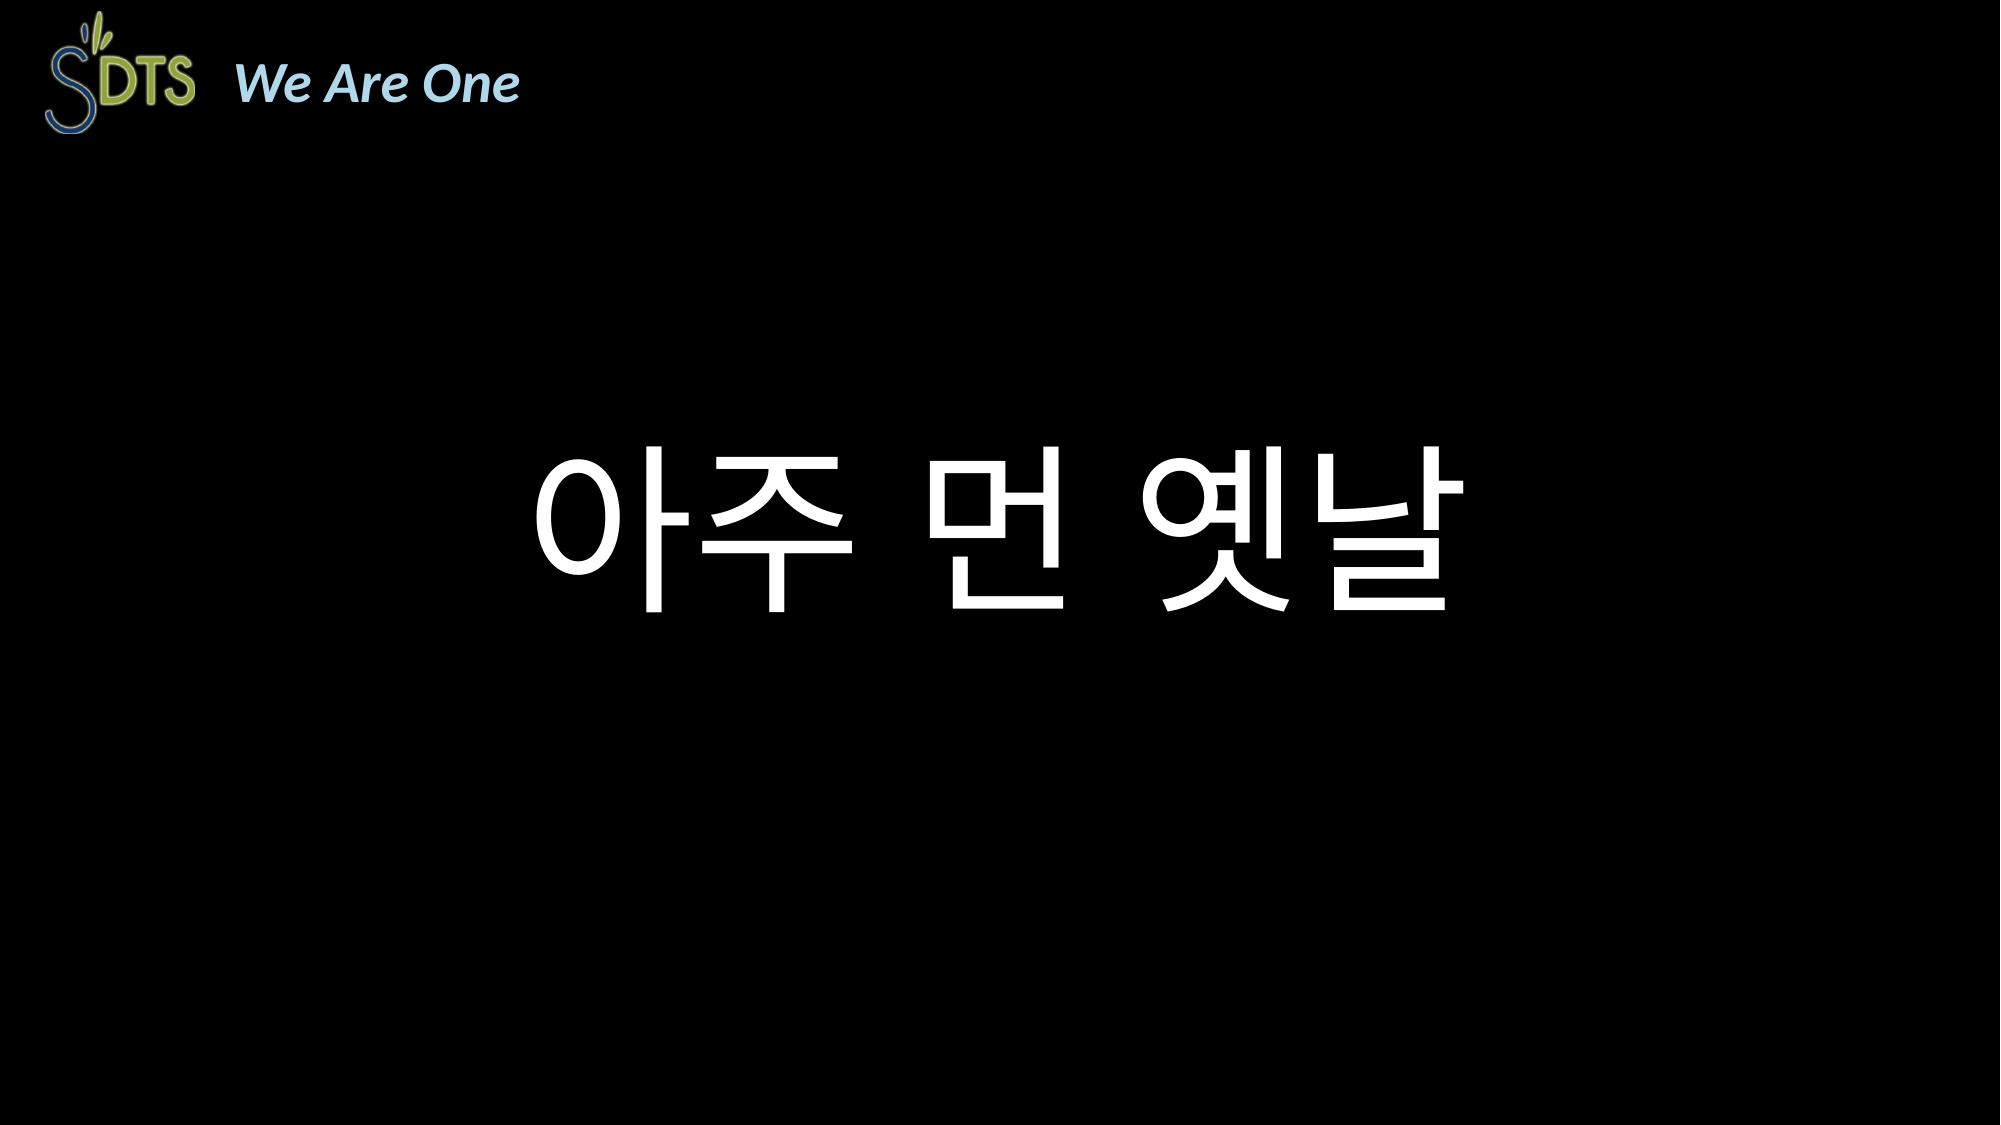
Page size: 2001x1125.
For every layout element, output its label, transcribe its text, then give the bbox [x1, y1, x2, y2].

text_box 아주 먼 옛날 [32, 408, 1963, 643]
picture [45, 11, 195, 134]
